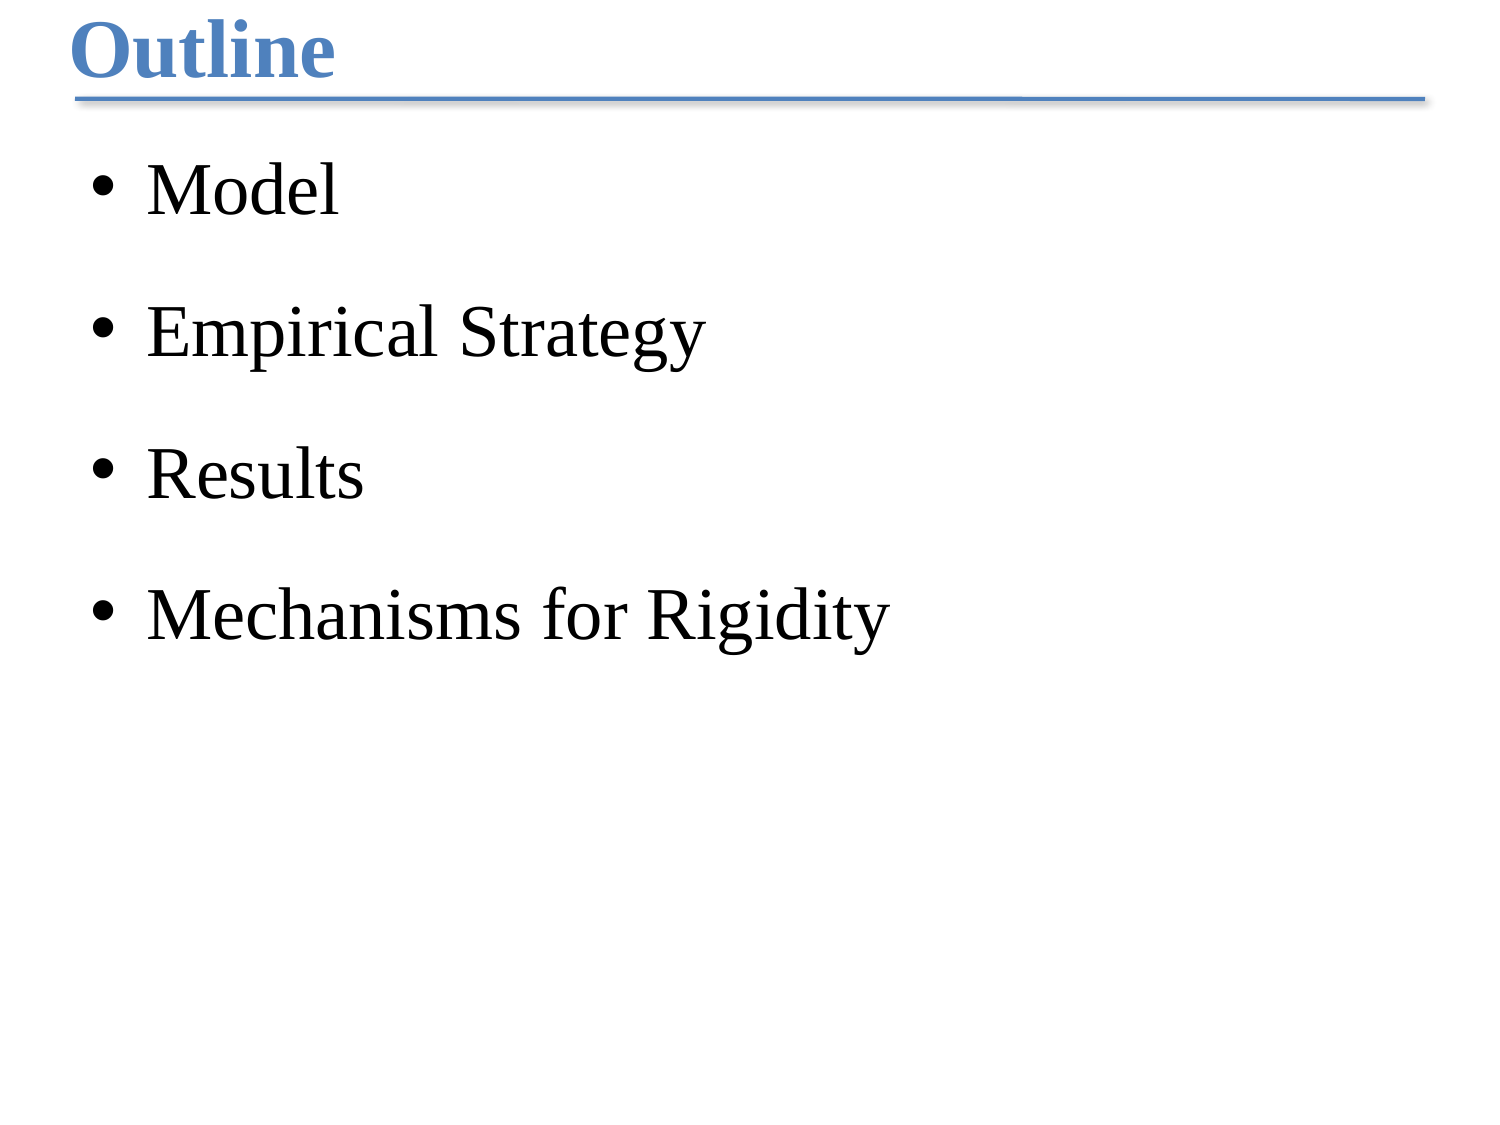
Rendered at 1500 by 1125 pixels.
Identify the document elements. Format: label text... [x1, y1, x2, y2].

list Model Empirical Strategy Results Mechanisms for Rigidity [75, 132, 1425, 1003]
title Outline [53, 7, 1404, 82]
